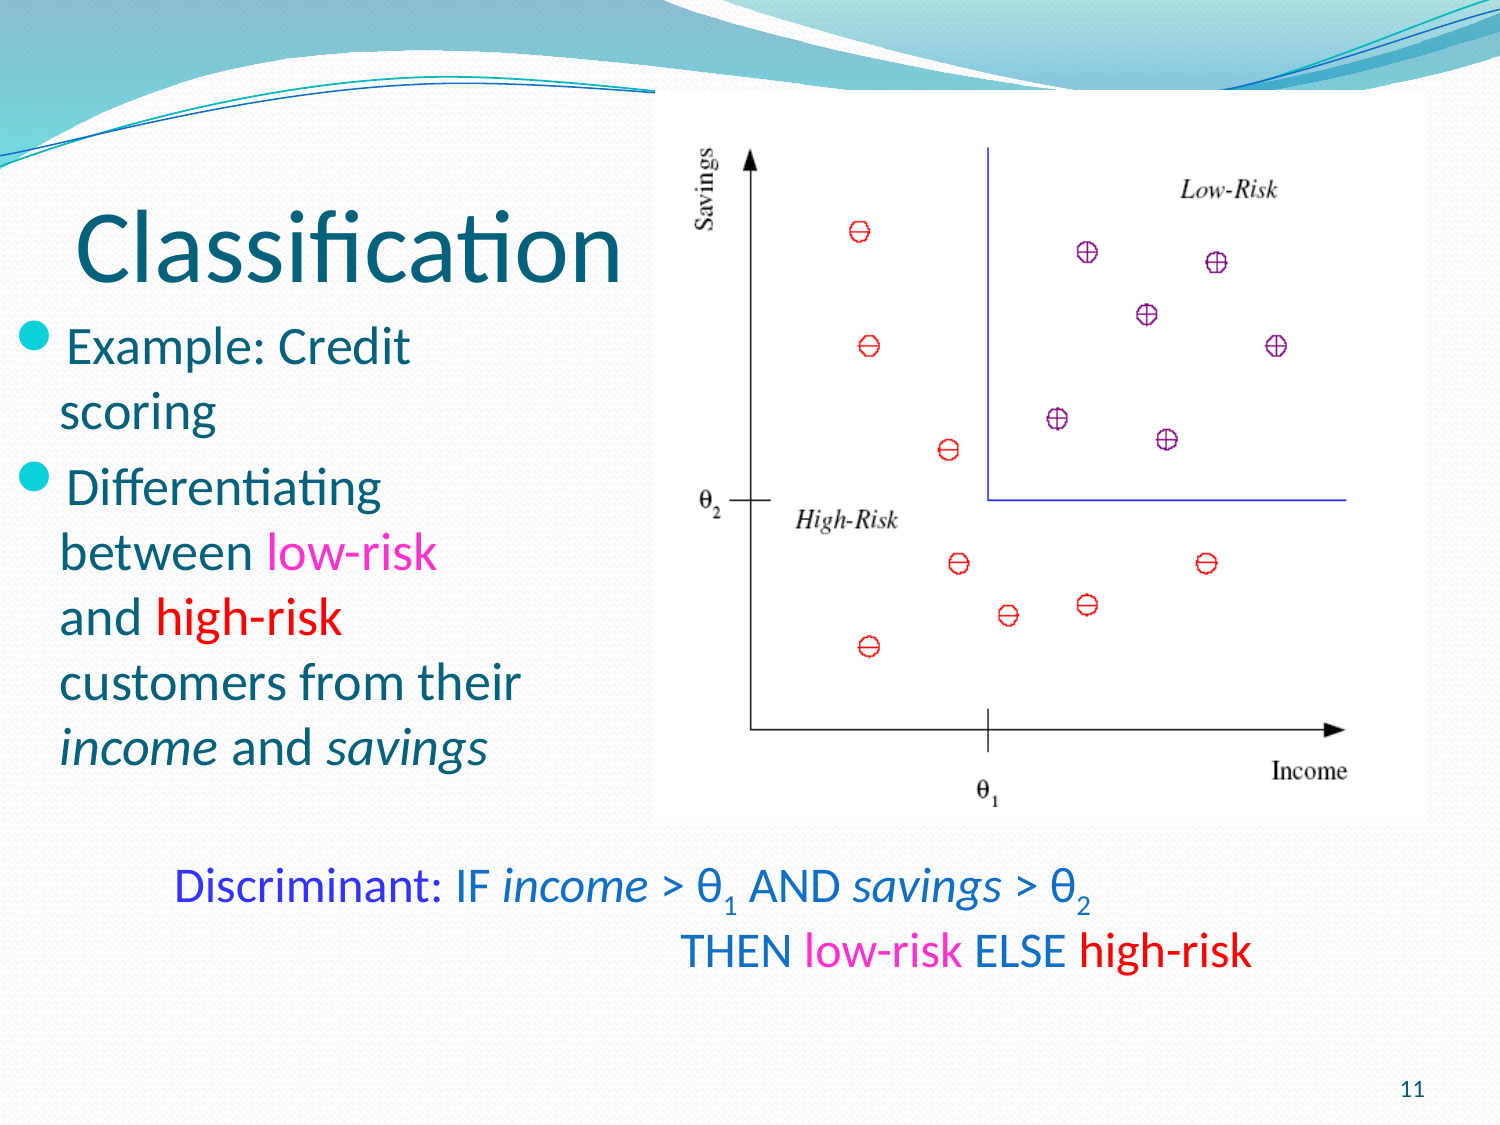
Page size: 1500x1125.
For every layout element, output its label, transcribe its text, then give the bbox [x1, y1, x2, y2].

list Example: Credit scoring Differentiating between low-risk and high-risk customers from their income and savings [0, 302, 546, 823]
title Classification [75, 115, 648, 303]
text_box Discriminant: IF income > θ1 AND savings > θ2 THEN low-risk ELSE high-risk [159, 846, 1436, 976]
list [655, 89, 1425, 823]
slide_number 11 [1371, 1042, 1425, 1103]
